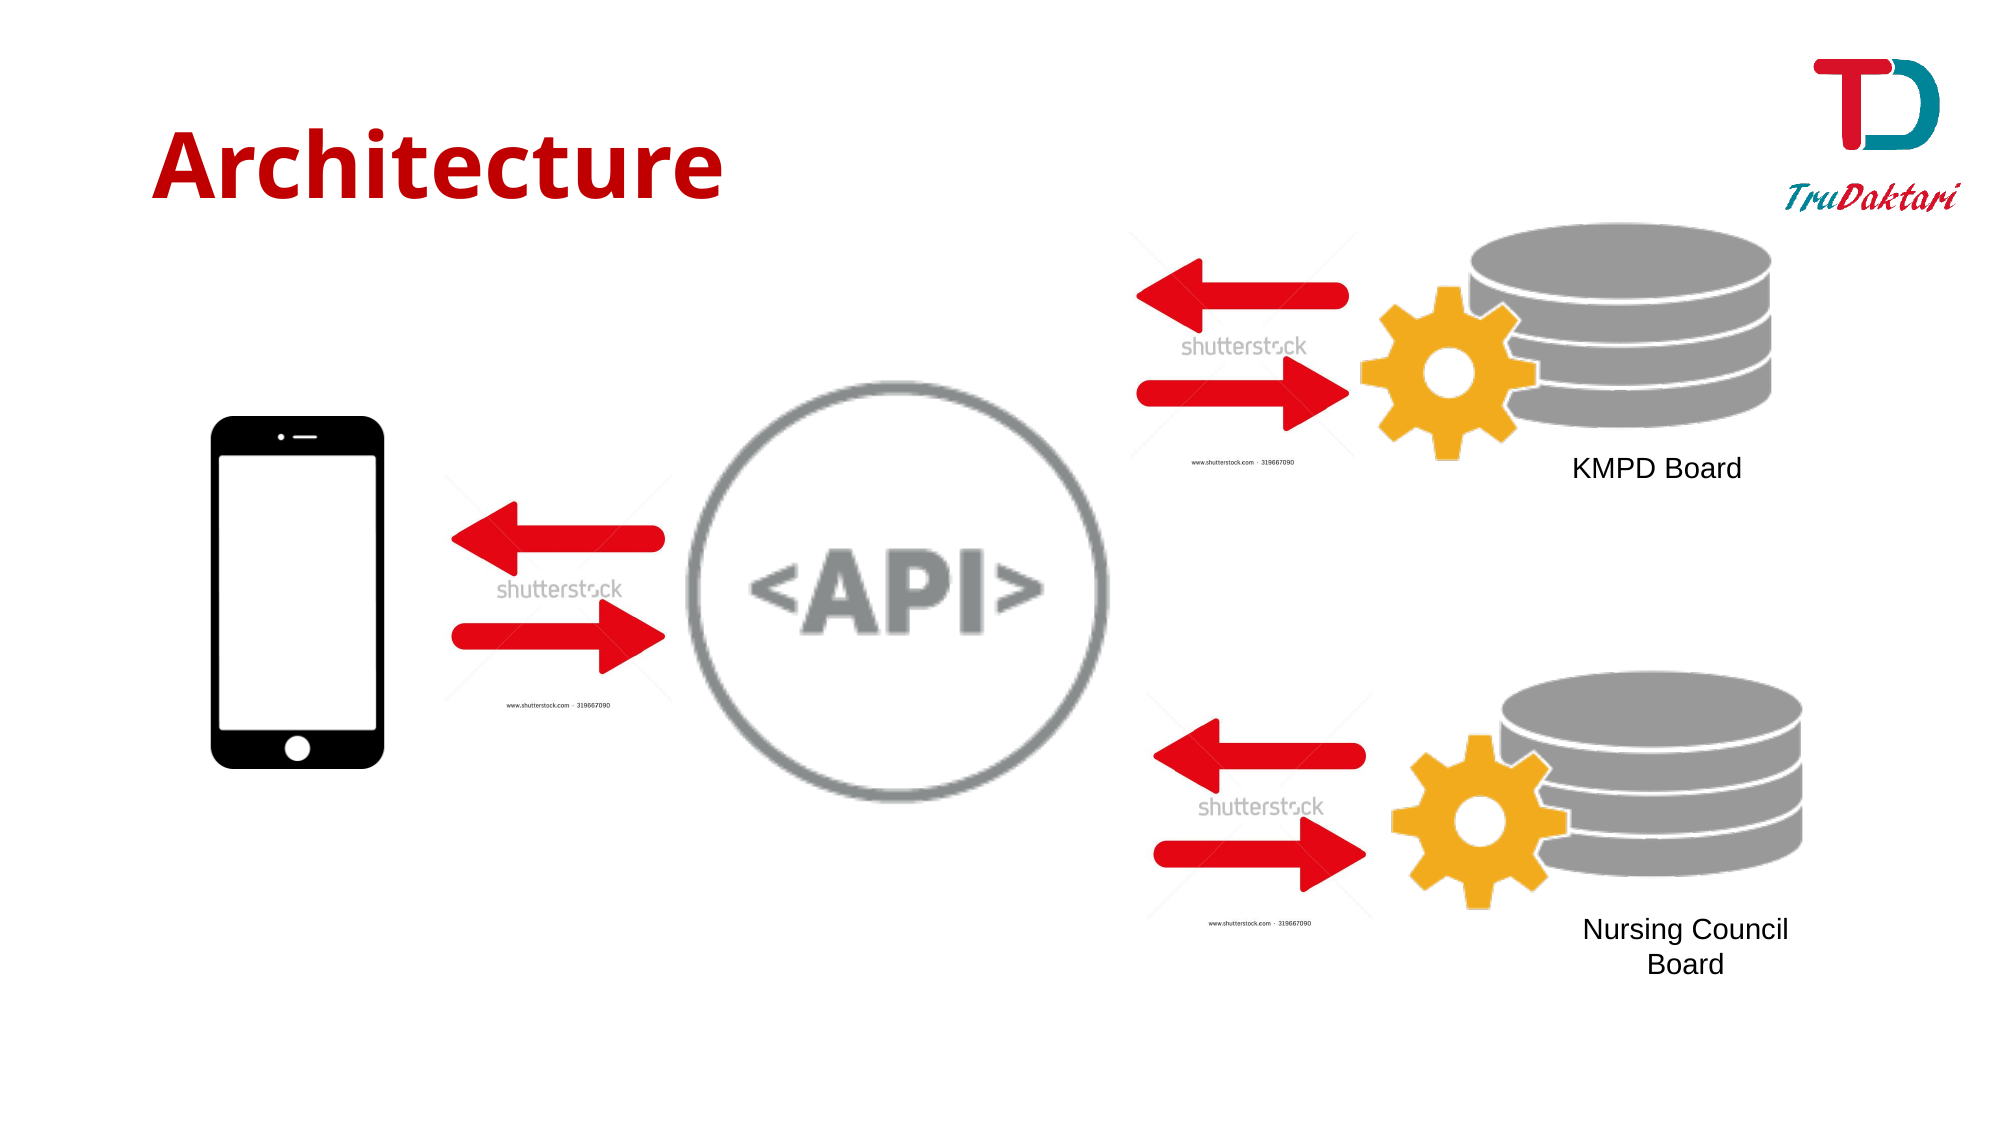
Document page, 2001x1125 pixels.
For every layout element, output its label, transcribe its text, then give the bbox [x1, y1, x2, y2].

picture [684, 378, 1113, 807]
title Architecture [137, 59, 1863, 278]
picture [1863, 59, 1961, 221]
picture [121, 416, 672, 769]
picture [1128, 183, 1848, 500]
picture [1145, 632, 1879, 949]
